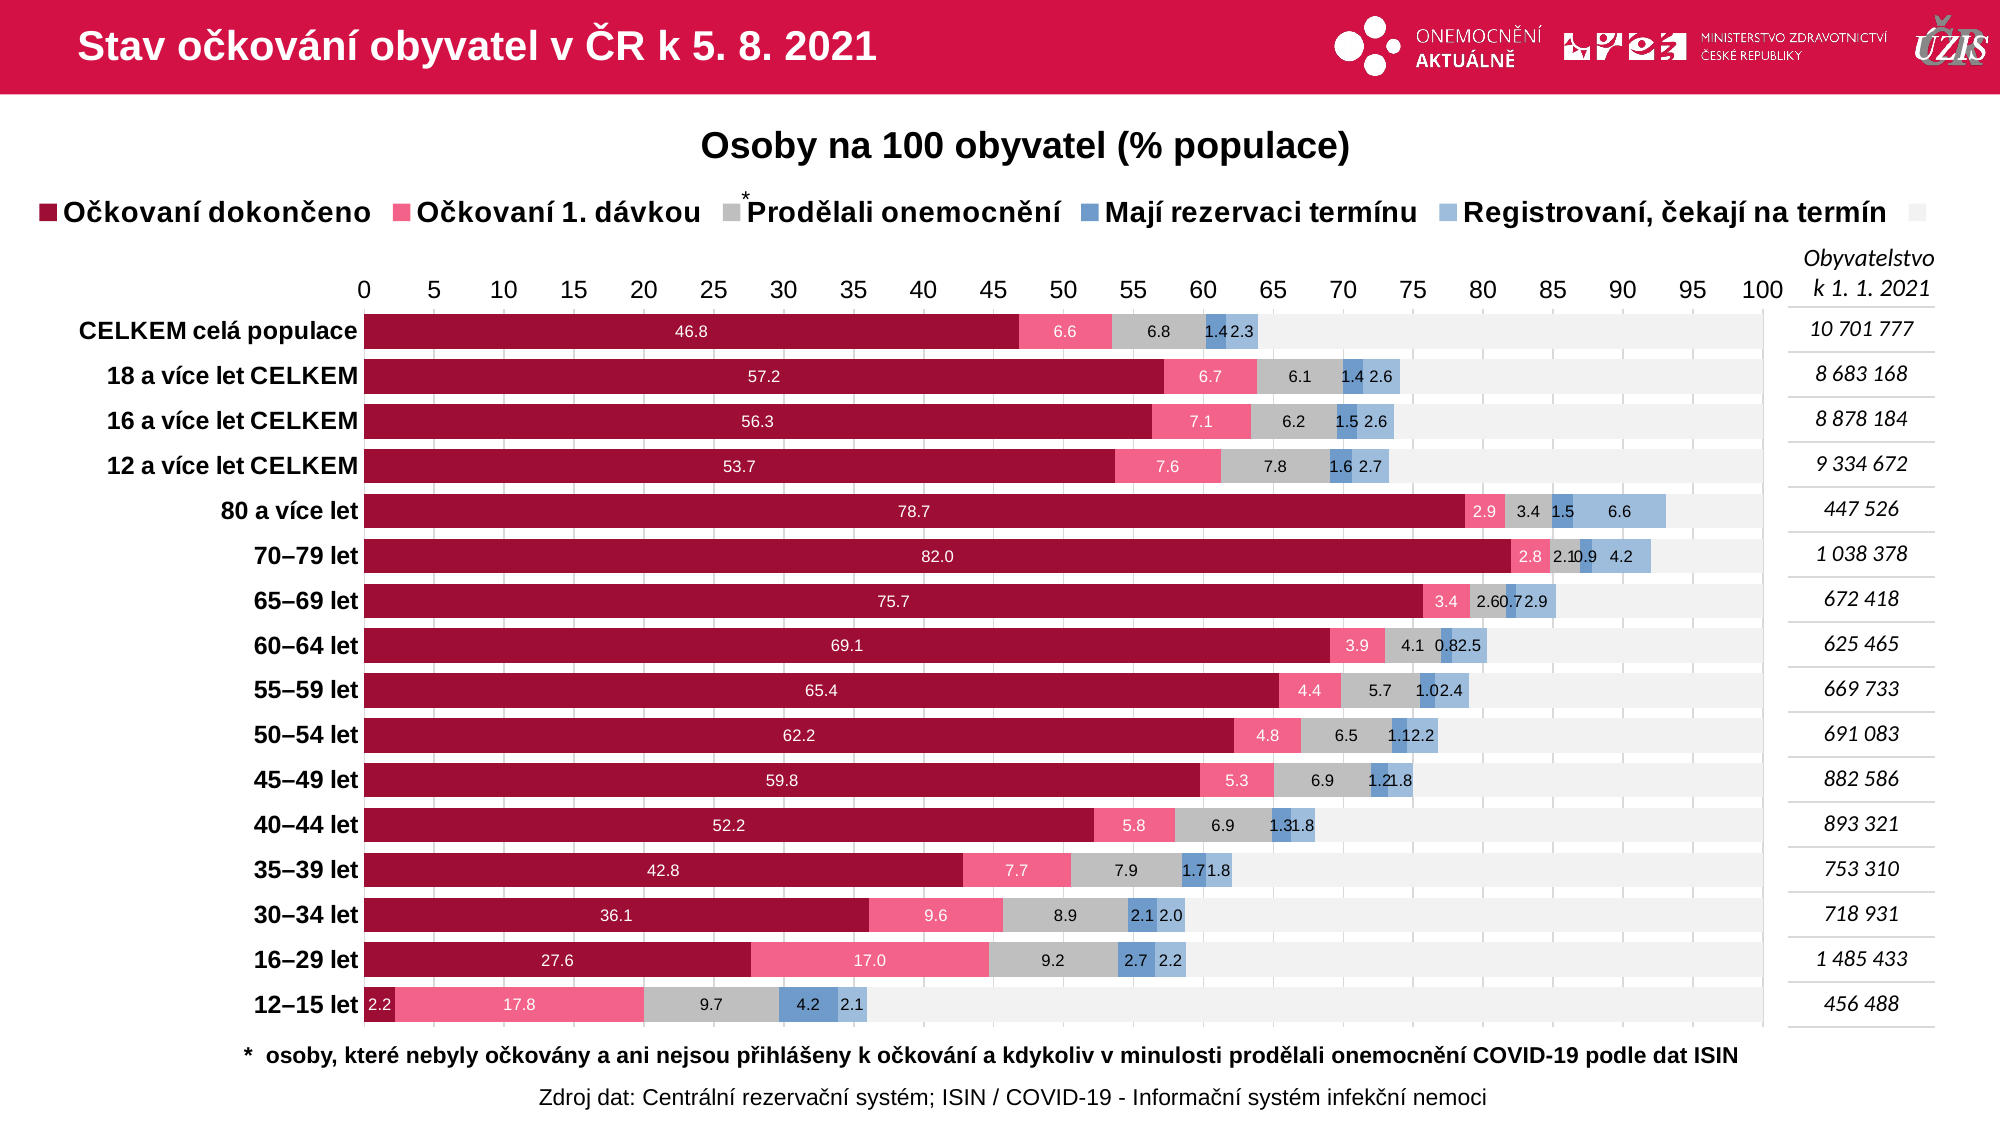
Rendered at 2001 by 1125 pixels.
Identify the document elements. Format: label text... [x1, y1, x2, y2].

text_box Zdroj dat: Centrální rezervační systém; ISIN / COVID-19 - Informační systém infekční nemoci [523, 1075, 1503, 1118]
chart [21, 115, 1964, 1072]
picture [1915, 15, 1989, 66]
picture [1563, 31, 1888, 60]
picture [1334, 16, 1542, 76]
title Stav očkování obyvatel v ČR k 5. 8. 2021 [62, 0, 1144, 95]
